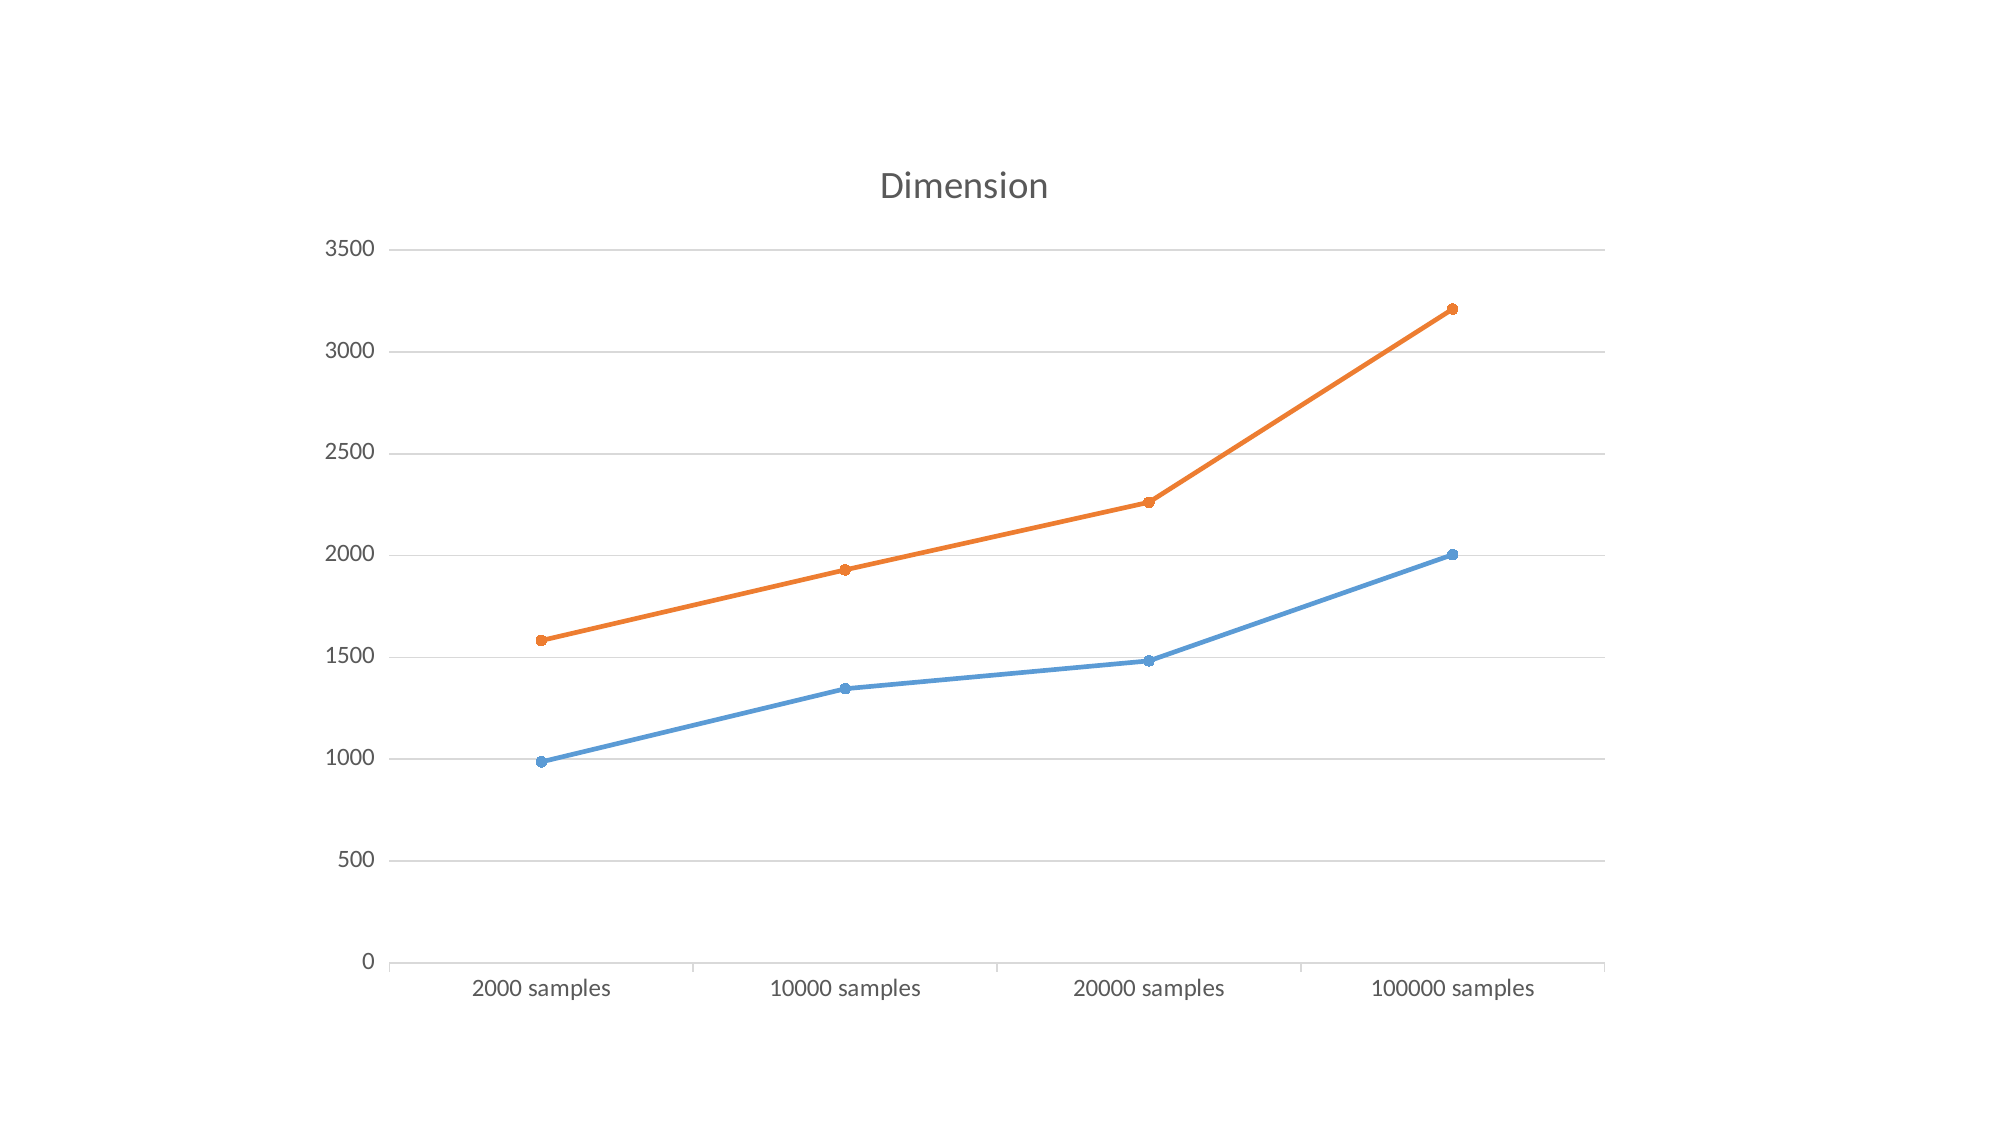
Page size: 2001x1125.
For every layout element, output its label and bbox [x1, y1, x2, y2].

chart [297, 131, 1632, 1021]
